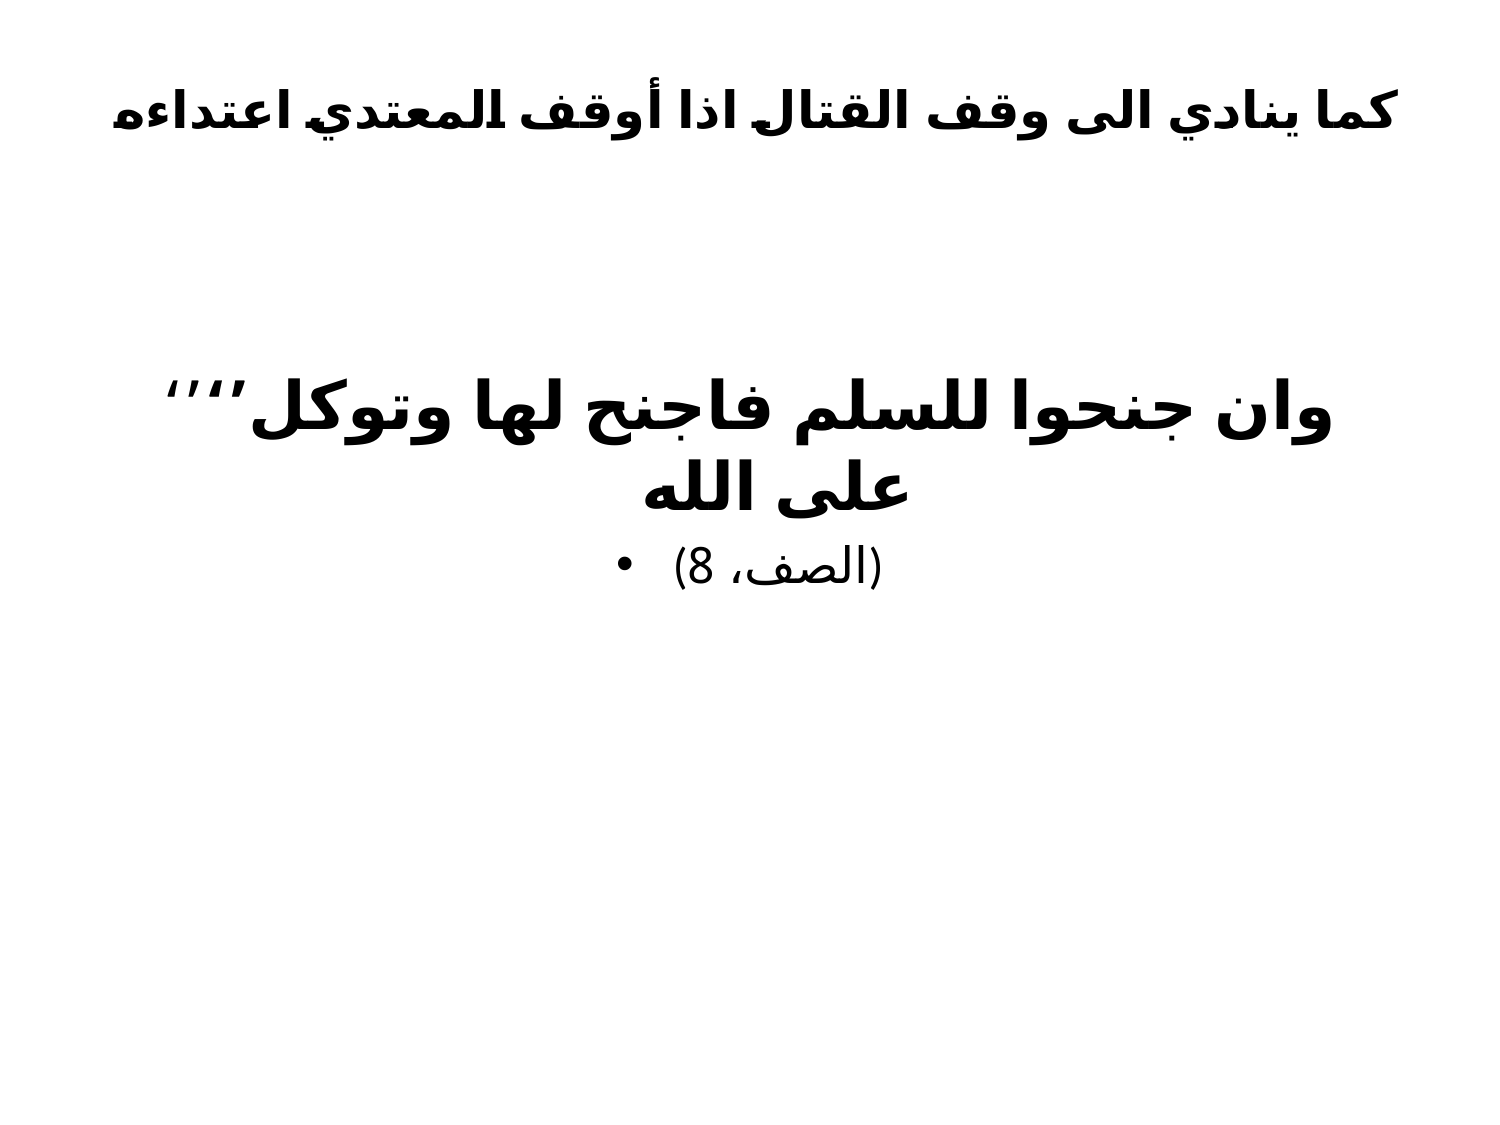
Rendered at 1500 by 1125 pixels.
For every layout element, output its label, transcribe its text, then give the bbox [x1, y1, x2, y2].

title كما ينادي الى وقف القتال اذا أوقف المعتدي اعتداءه [75, 45, 1425, 233]
list ‘’‘’وان جنحوا للسلم فاجنح لها وتوكل على الله (الصف، 8) [75, 262, 1425, 1005]
